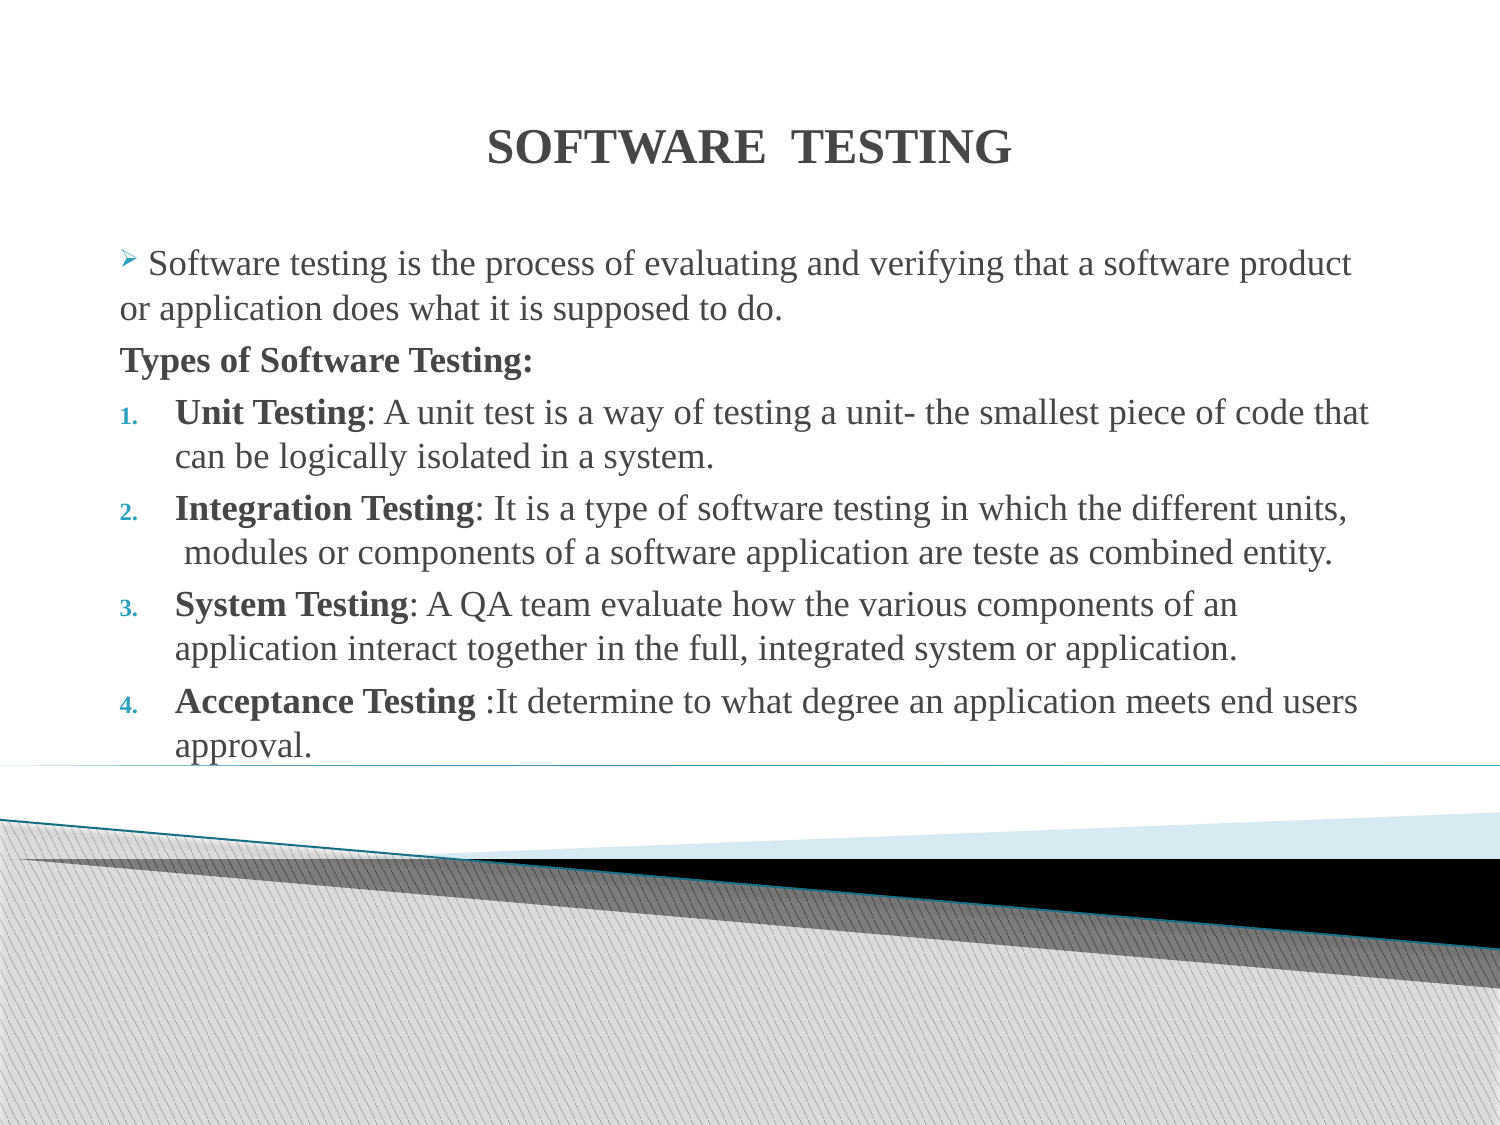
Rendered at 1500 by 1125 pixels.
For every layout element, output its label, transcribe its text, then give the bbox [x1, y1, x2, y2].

picture [5, 859, 1500, 989]
subtitle Software testing is the process of evaluating and verifying that a software product or application does what it is supposed to do. Types of Software Testing: Unit Testing: A unit test is a way of testing a unit- the smallest piece of code that can be logically isolated in a system. Integration Testing: It is a type of software testing in which the different units, modules or components of a software application are teste as combined entity. System Testing: A QA team evaluate how the various components of an application interact together in the full, integrated system or application. Acceptance Testing :It determine to what degree an application meets end users approval. [112, 231, 1400, 811]
title SOFTWARE TESTING [112, 54, 1400, 231]
